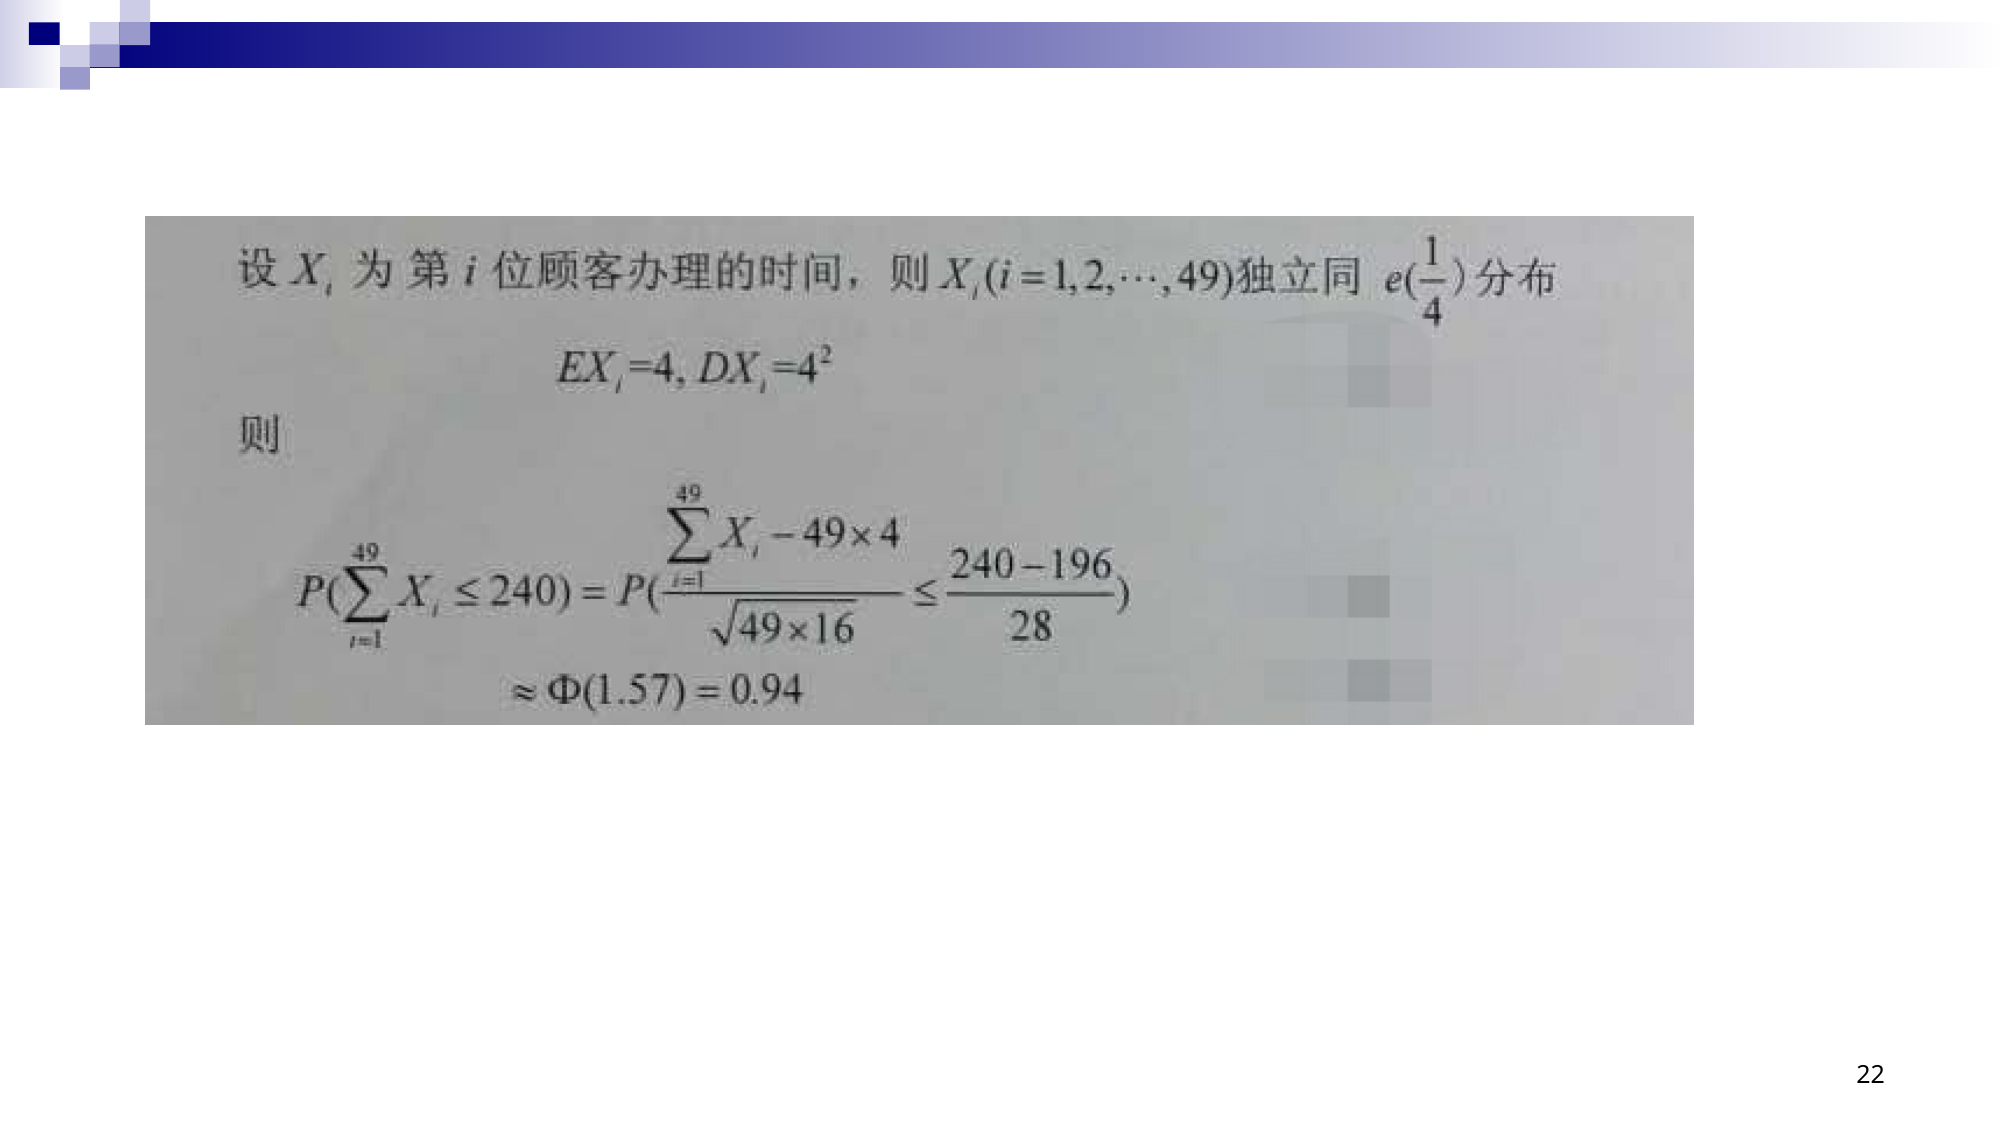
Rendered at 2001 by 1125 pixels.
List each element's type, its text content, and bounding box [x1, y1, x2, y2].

picture [145, 216, 1694, 725]
slide_number 22 [1433, 1025, 1900, 1100]
